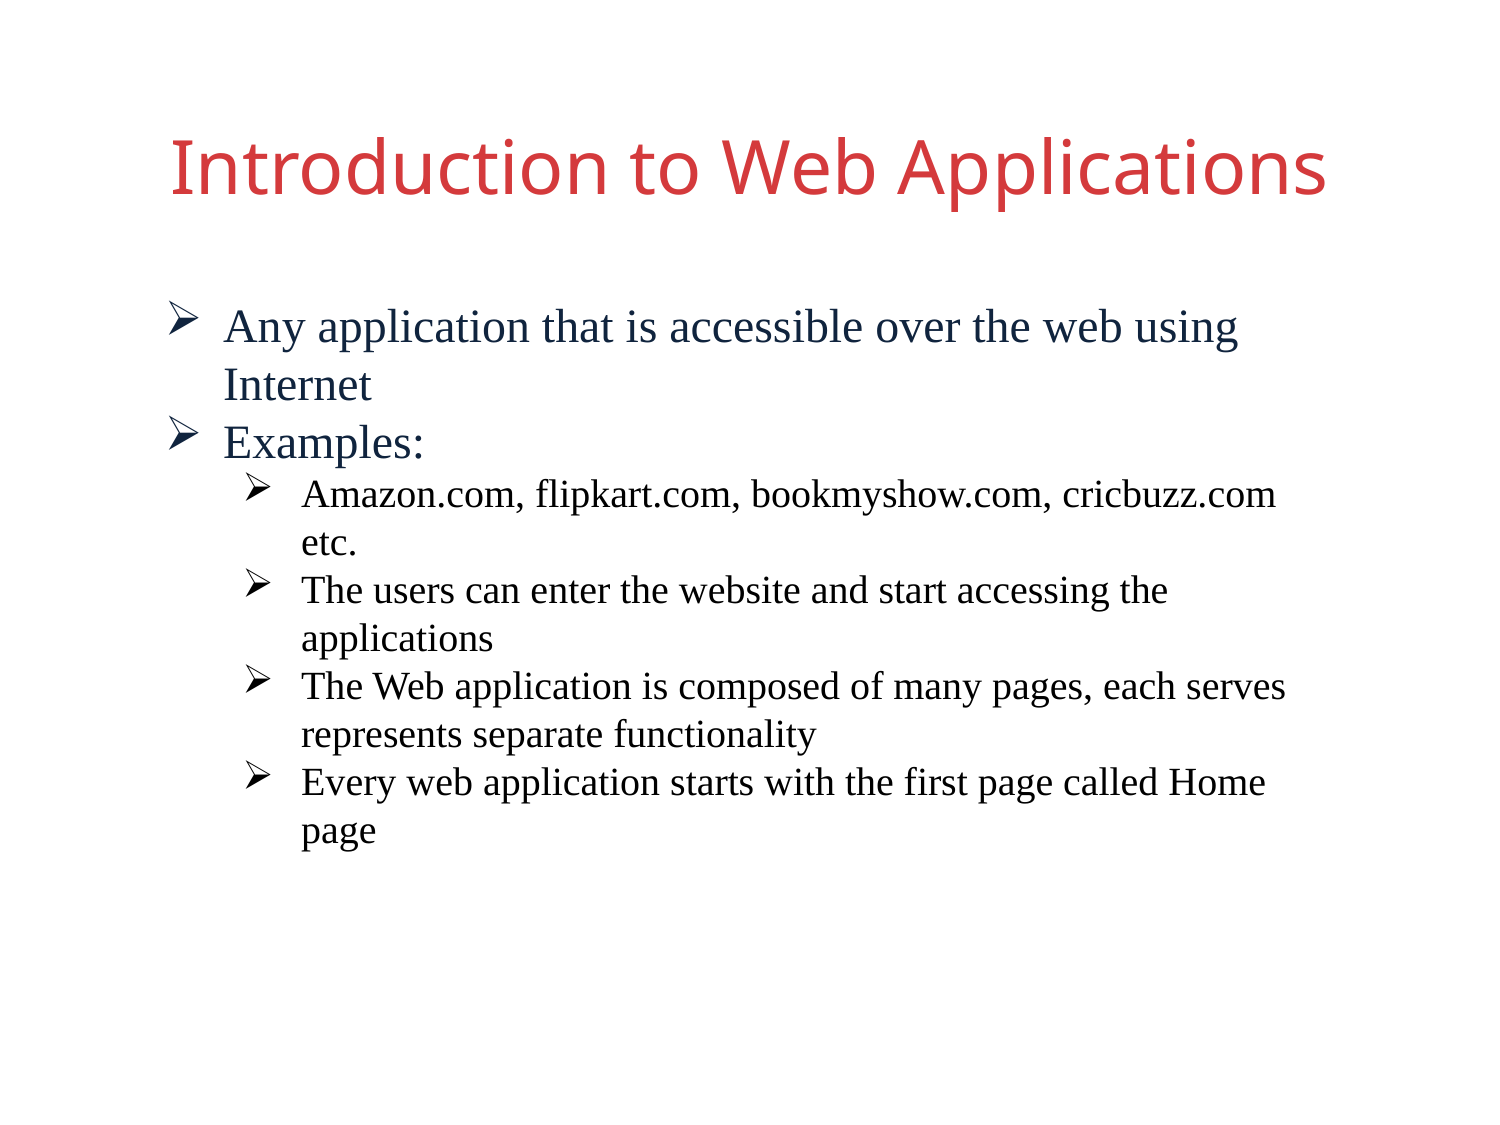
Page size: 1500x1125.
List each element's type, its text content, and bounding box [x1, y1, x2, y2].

title Introduction to Web Applications [150, 112, 1350, 225]
subtitle Any application that is accessible over the web using Internet Examples: Amazon.com, flipkart.com, bookmyshow.com, cricbuzz.com etc. The users can enter the website and start accessing the applications The Web application is composed of many pages, each serves represents separate functionality Every web application starts with the first page called Home page [150, 287, 1350, 863]
